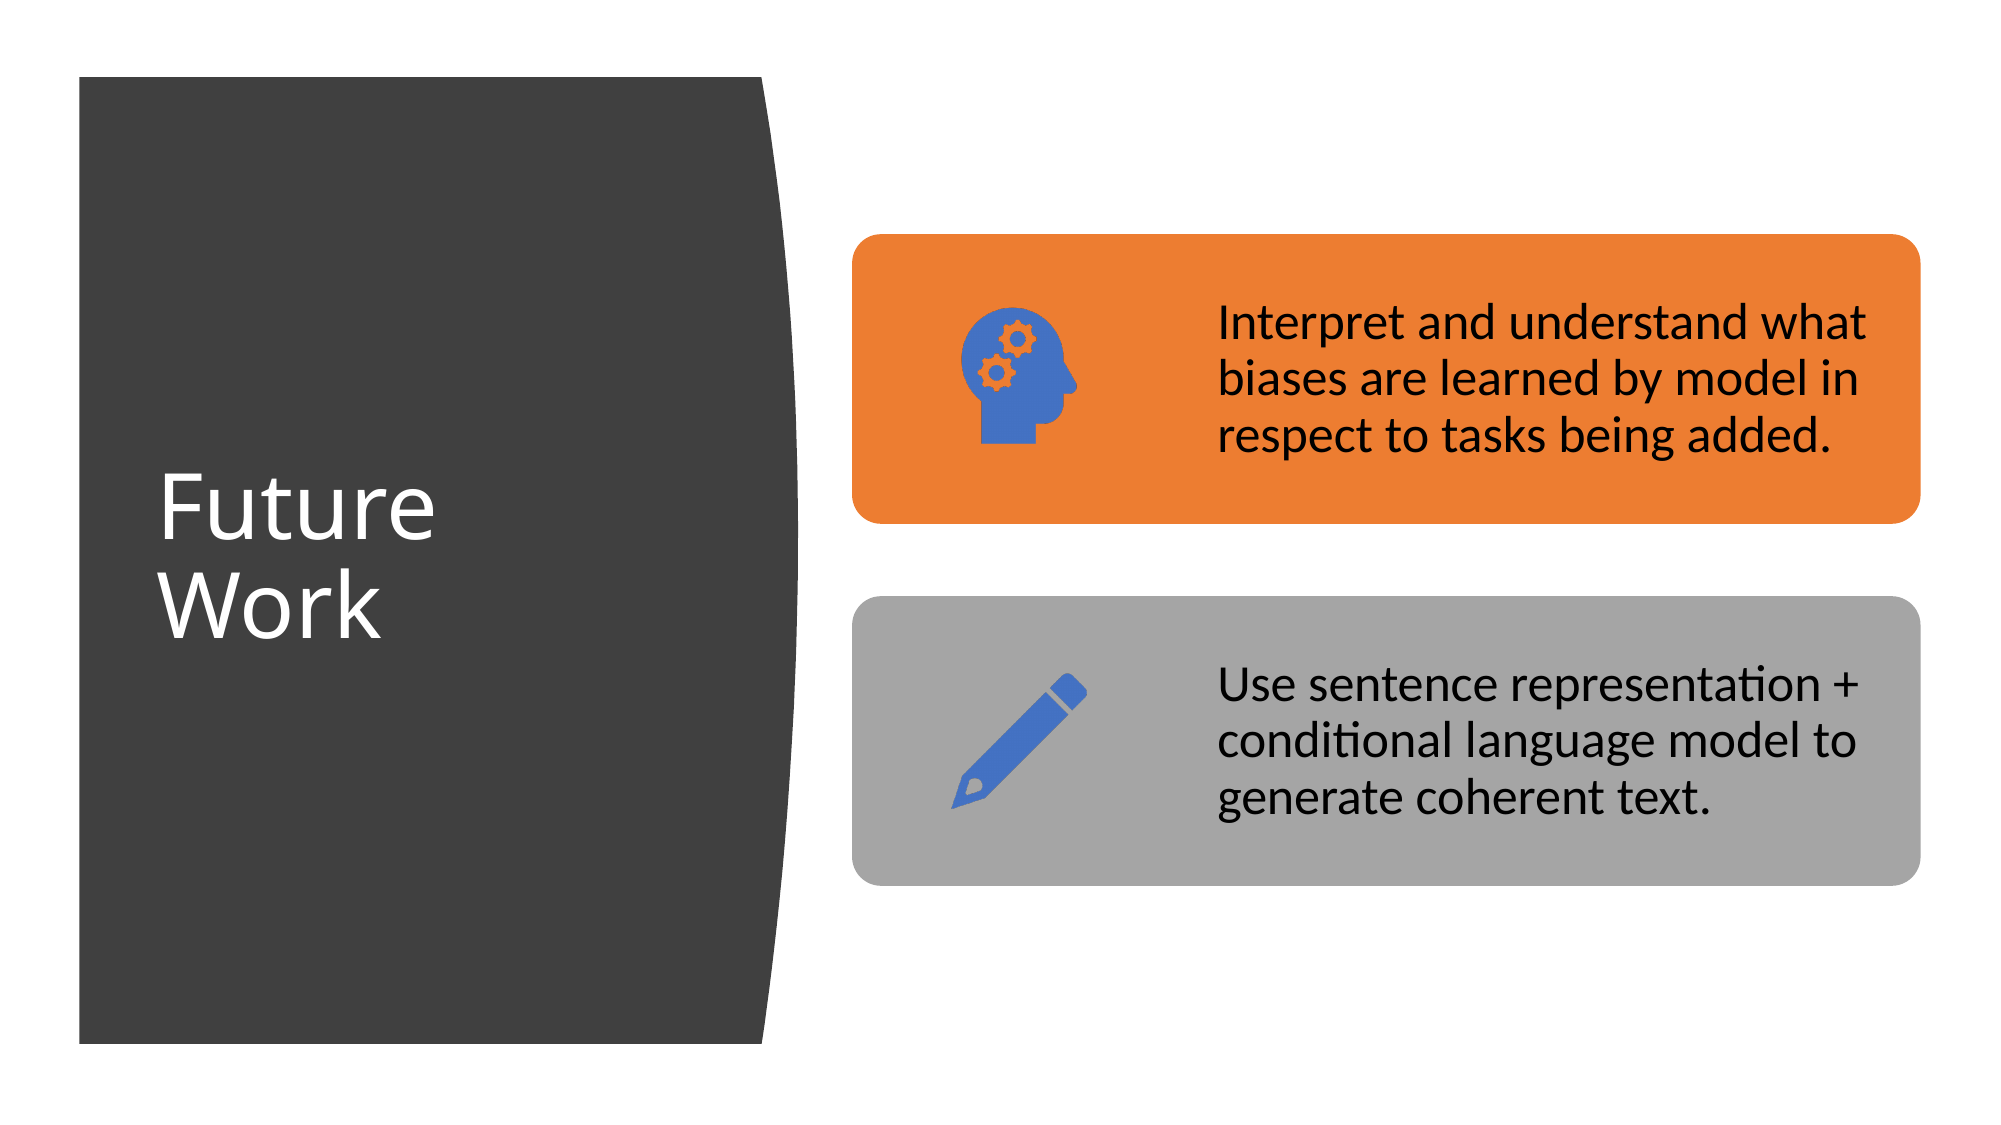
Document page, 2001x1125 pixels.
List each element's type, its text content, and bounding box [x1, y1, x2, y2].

title Future Work [141, 166, 702, 953]
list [852, 77, 1921, 1043]
text_box [78, 76, 800, 1045]
